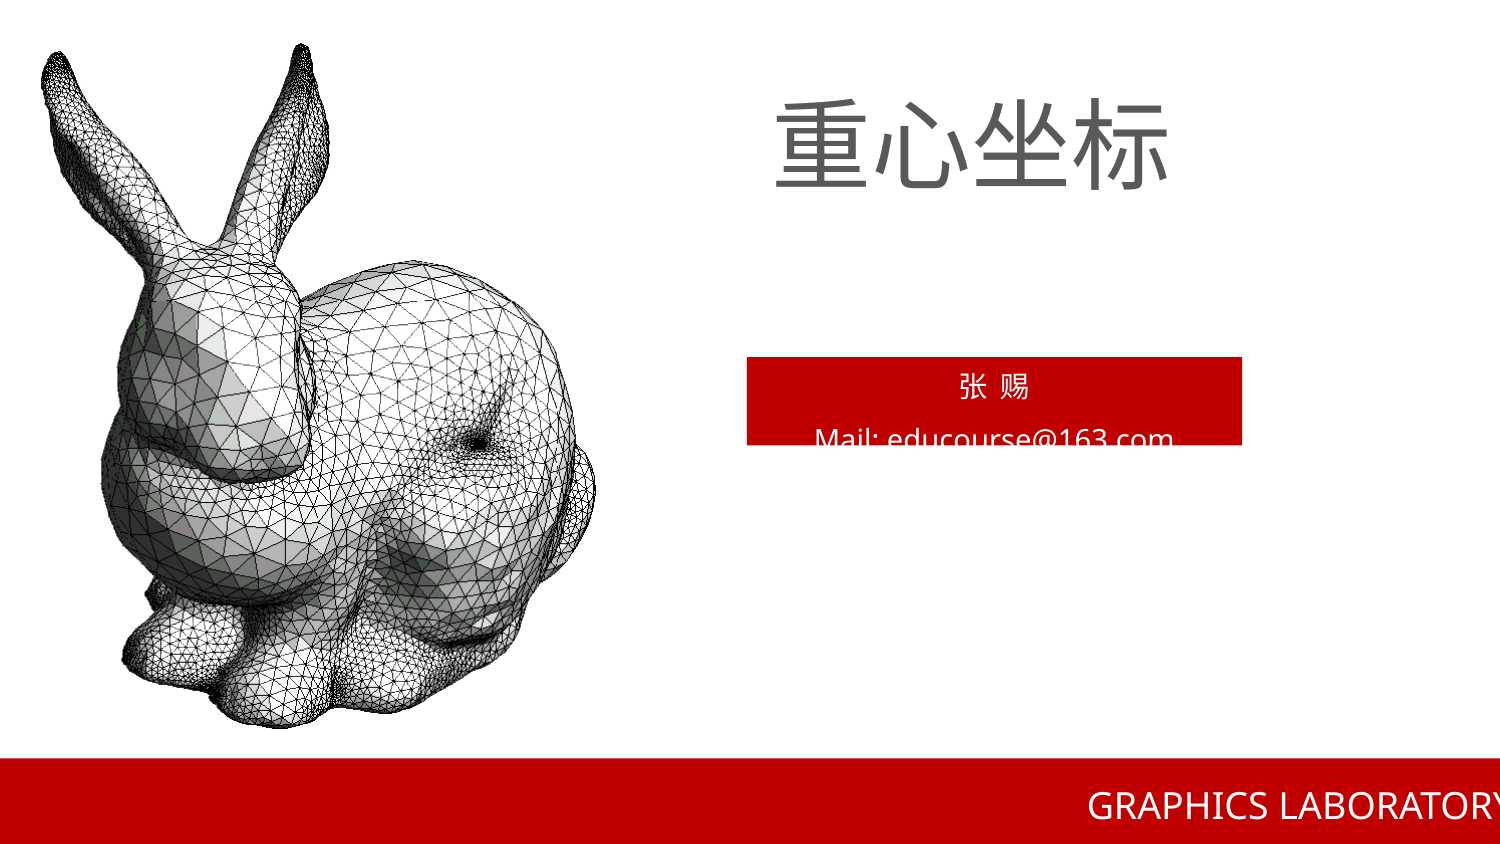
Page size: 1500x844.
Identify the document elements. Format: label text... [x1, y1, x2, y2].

text_box GRAPHICS LABORATORY [1072, 774, 1500, 835]
text_box [0, 758, 1500, 844]
text_box [1190, 357, 1243, 446]
text_box [746, 357, 799, 446]
text_box 重心坐标 [454, 28, 1489, 274]
picture [41, 43, 596, 729]
text_box 张 赐 Mail: educourse@163.com [799, 343, 1190, 464]
